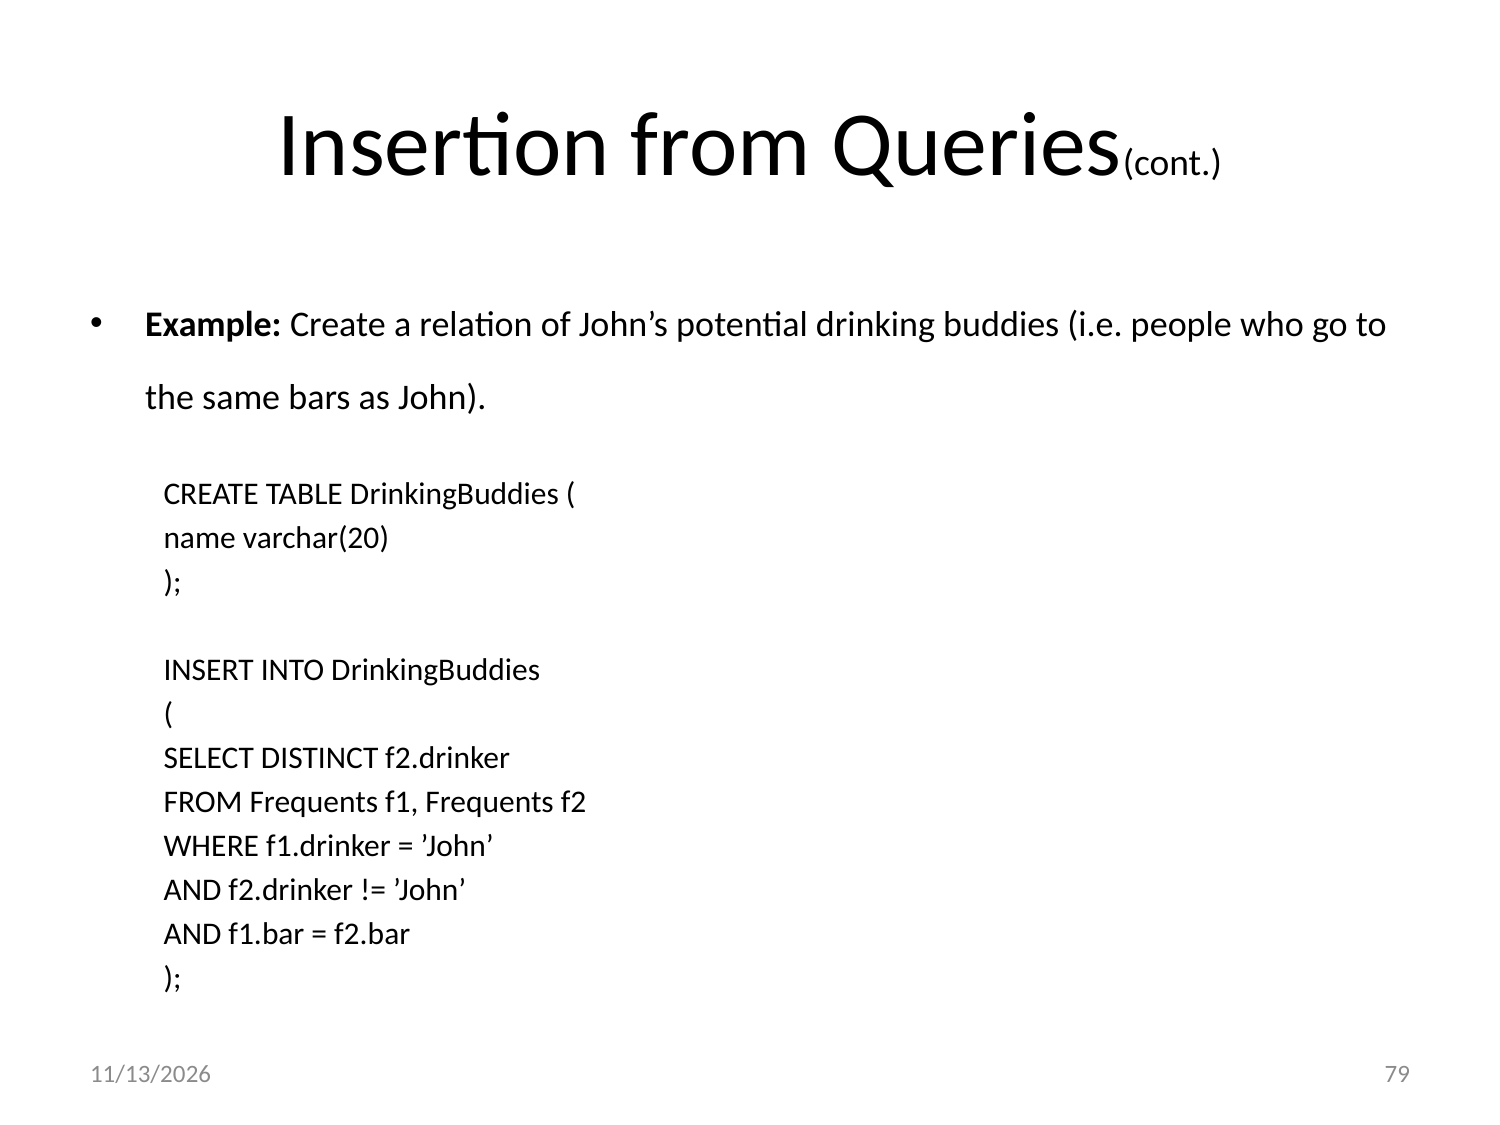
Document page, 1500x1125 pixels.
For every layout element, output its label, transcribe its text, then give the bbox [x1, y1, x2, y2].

title Insertion from Queries(cont.) [75, 45, 1425, 233]
list Example: Create a relation of John’s potential drinking buddies (i.e. people who go to the same bars as John). CREATE TABLE DrinkingBuddies ( name varchar(20) ); INSERT INTO DrinkingBuddies ( SELECT DISTINCT f2.drinker FROM Frequents f1, Frequents f2 WHERE f1.drinker = ’John’ AND f2.drinker != ’John’ AND f1.bar = f2.bar ); [75, 262, 1425, 1005]
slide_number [75, 1042, 425, 1103]
slide_number 79 [1074, 1042, 1425, 1103]
